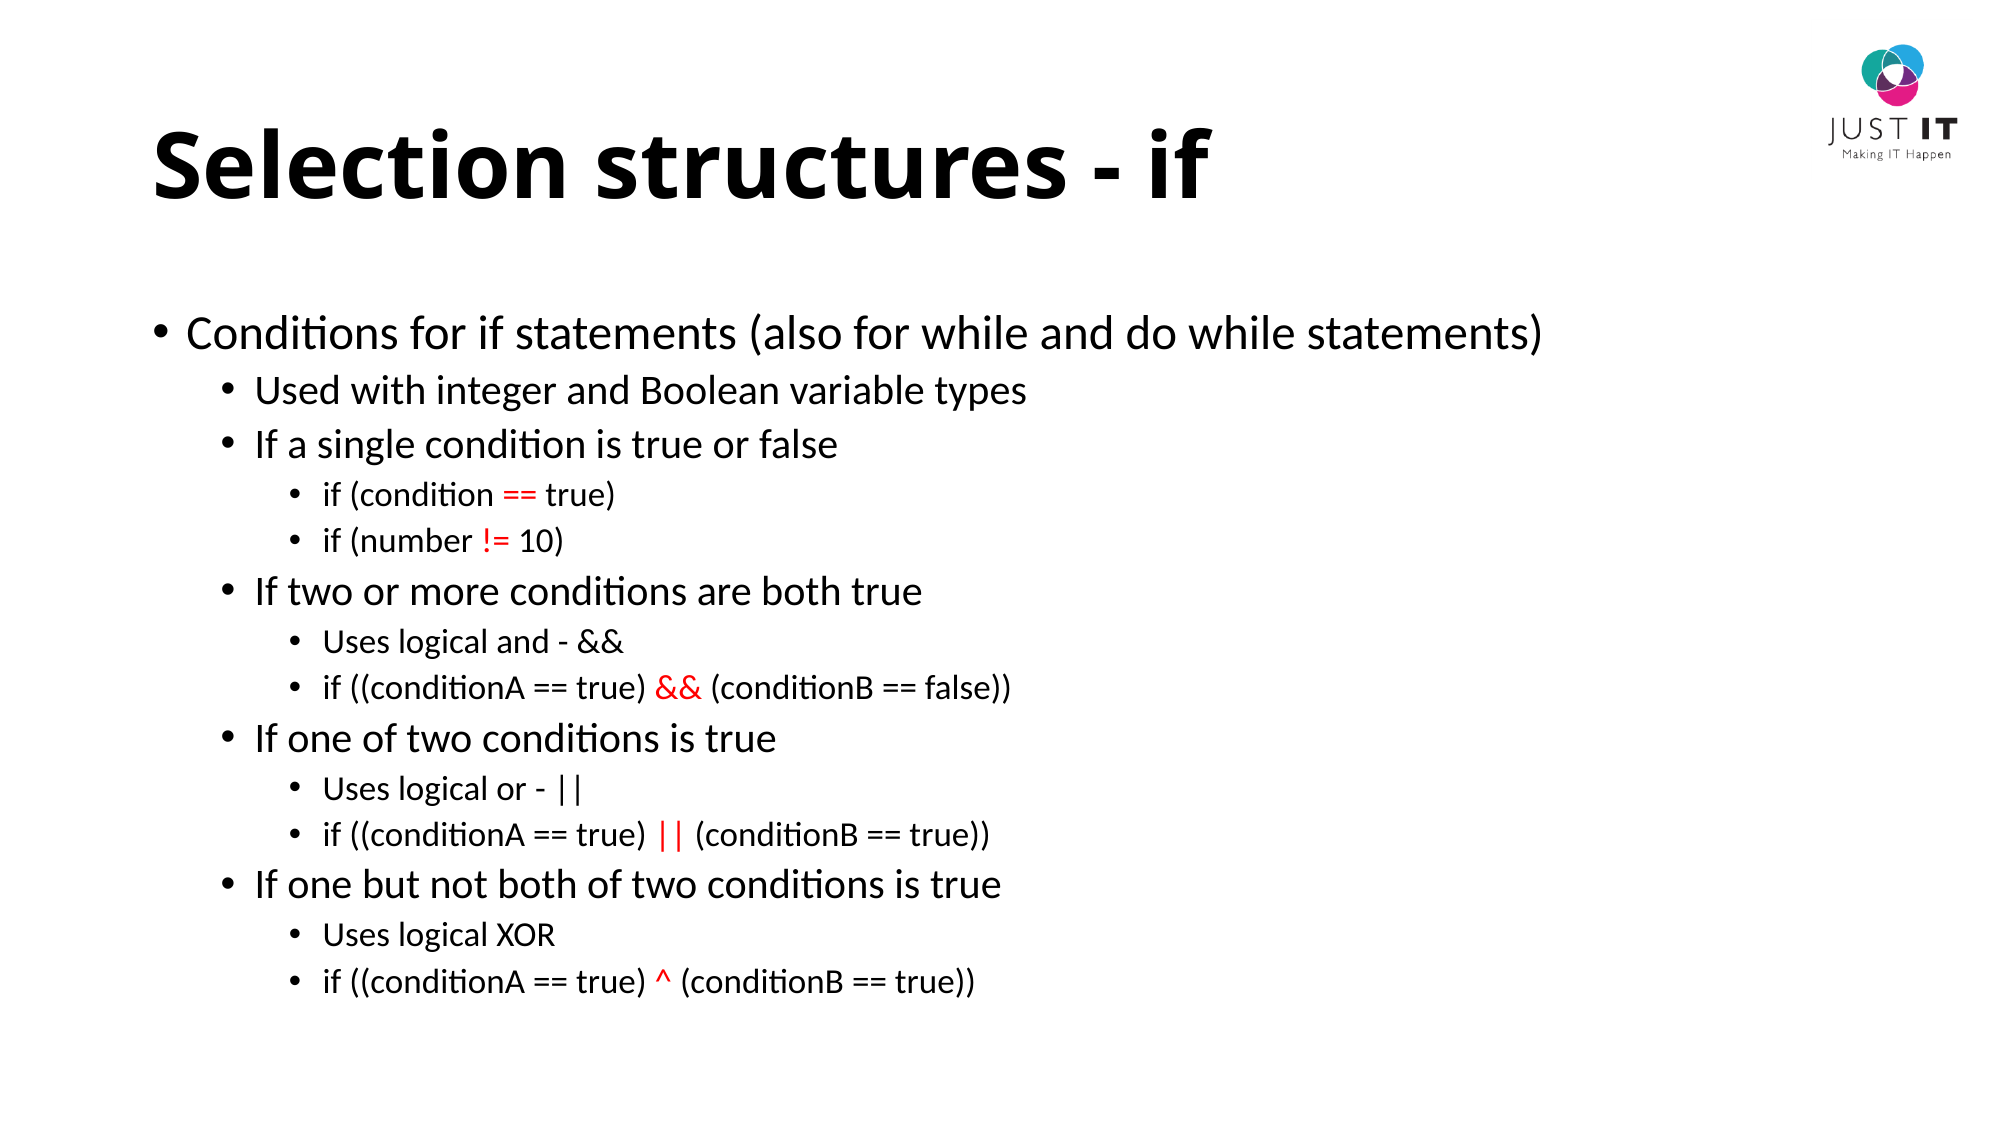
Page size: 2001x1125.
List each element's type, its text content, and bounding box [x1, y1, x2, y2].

title Selection structures - if [137, 59, 1863, 278]
list Conditions for if statements (also for while and do while statements) Used with integer and Boolean variable types If a single condition is true or false if (condition == true) if (number != 10) If two or more conditions are both true Uses logical and - && if ((conditionA == true) && (conditionB == false)) If one of two conditions is true Uses logical or - || if ((conditionA == true) || (conditionB == true)) If one but not both of two conditions is true Uses logical XOR if ((conditionA == true) ^ (conditionB == true)) [137, 299, 1863, 1014]
picture [1811, 19, 1973, 180]
